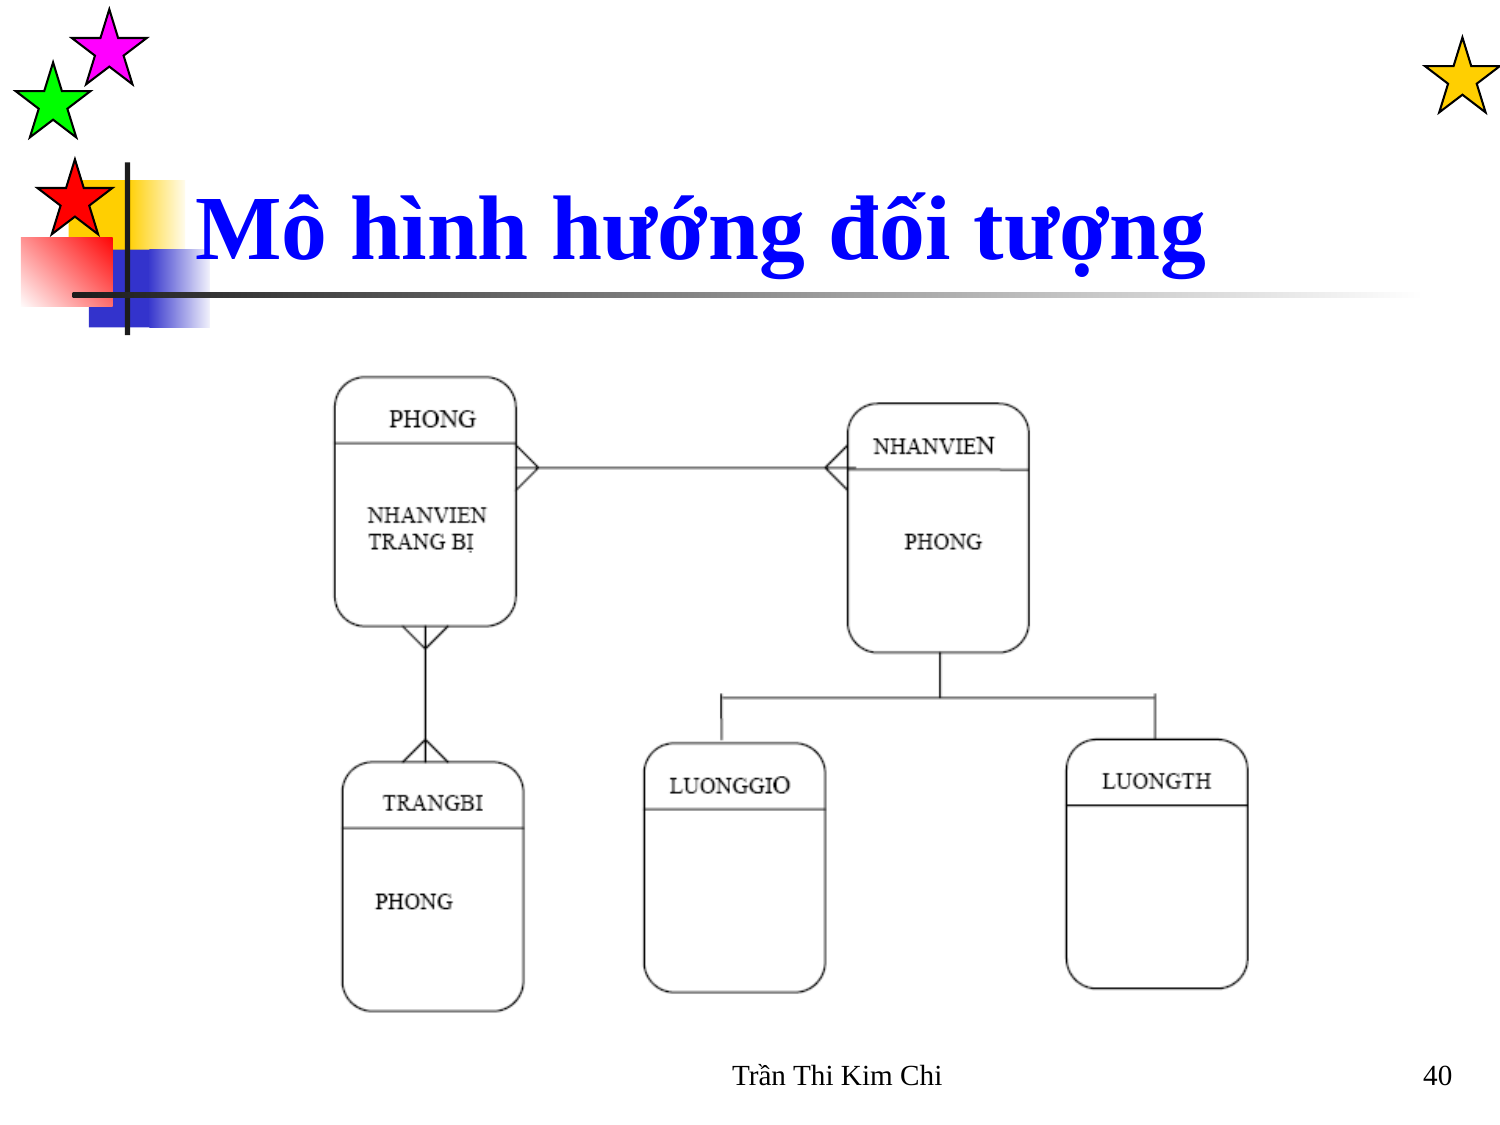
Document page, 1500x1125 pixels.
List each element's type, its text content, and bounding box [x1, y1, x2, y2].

slide_number 40 [1155, 1024, 1468, 1100]
footer Trần Thi Kim Chi [600, 1039, 1075, 1100]
picture [274, 362, 1263, 1030]
text_box Mô hình hướng đối tượng [157, 112, 1500, 285]
